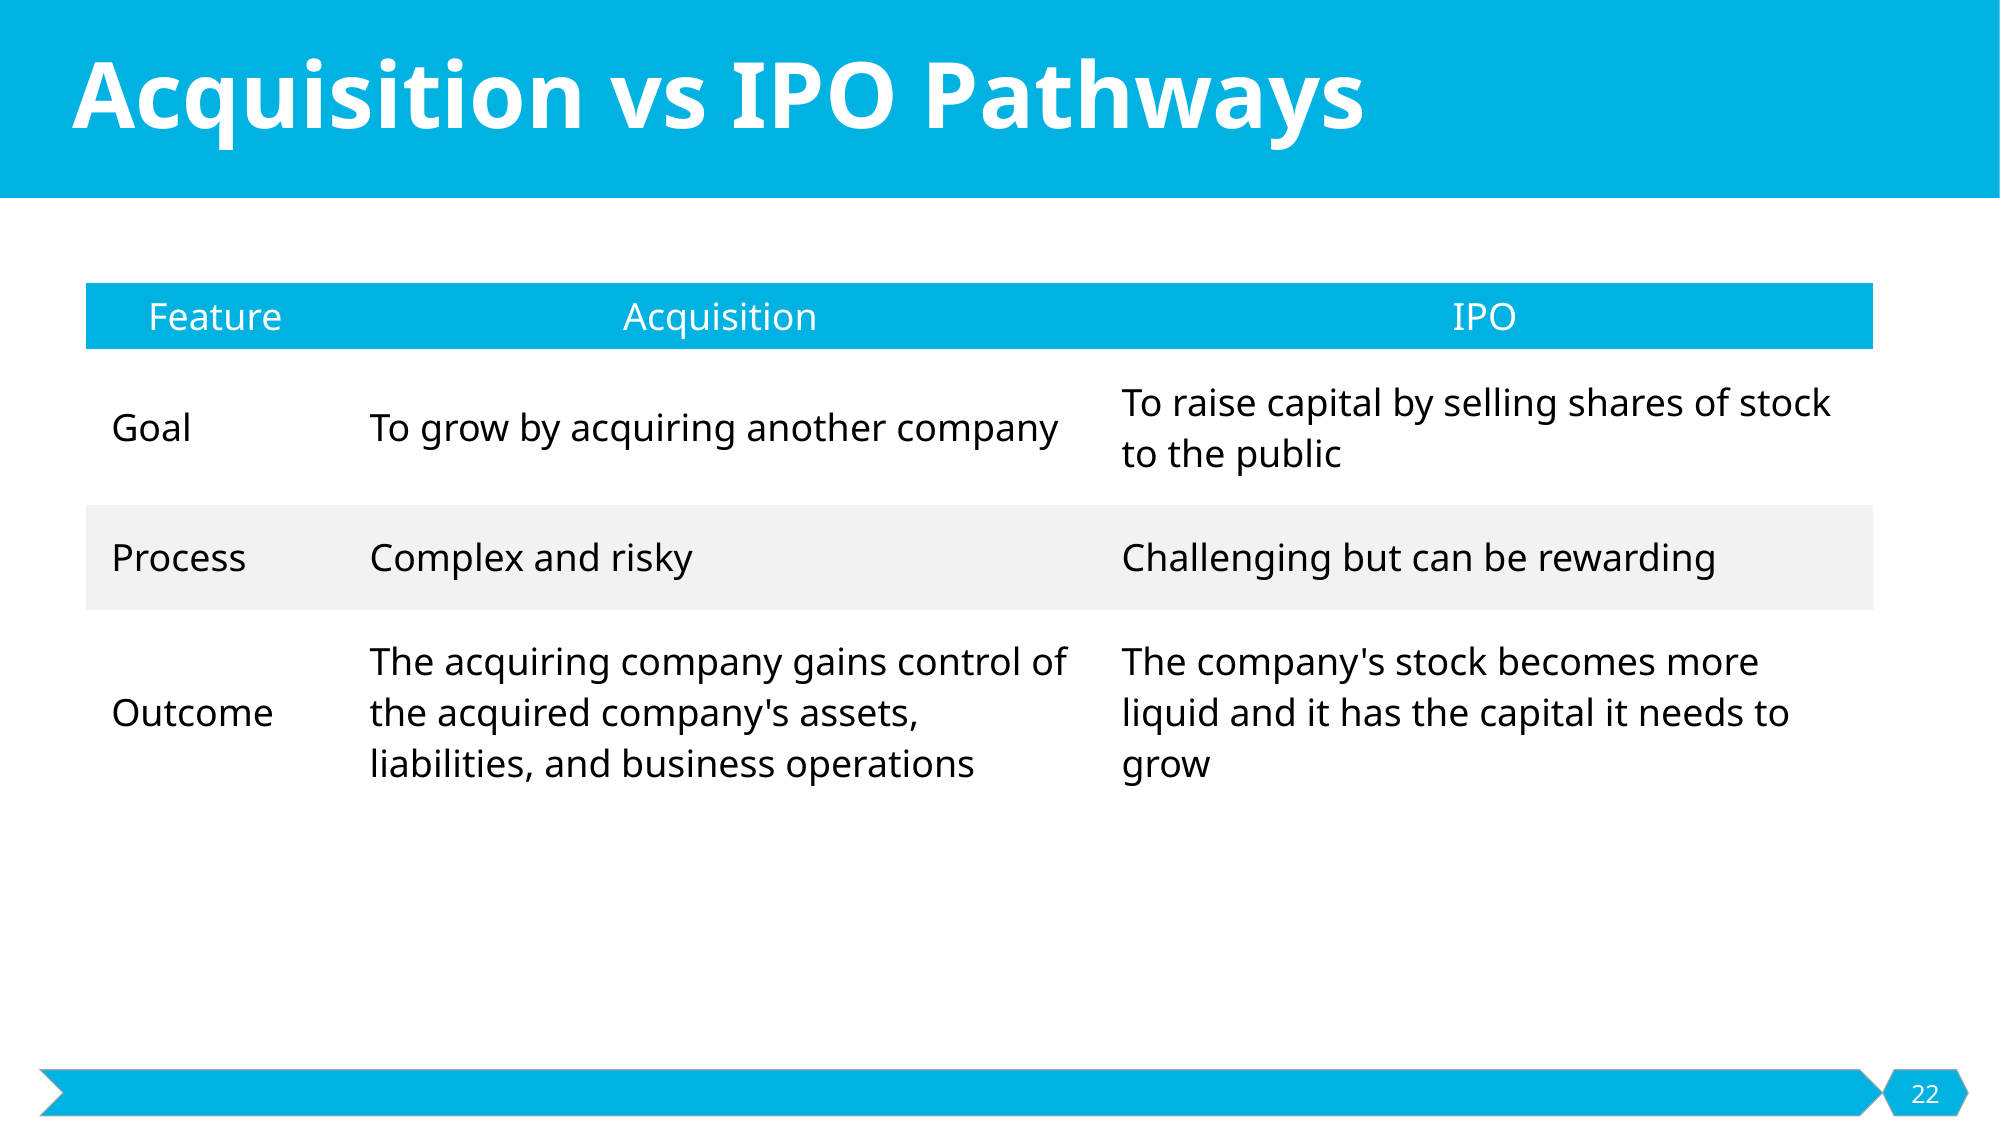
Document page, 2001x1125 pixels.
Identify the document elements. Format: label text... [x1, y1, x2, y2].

title Acquisition vs IPO Pathways [56, 0, 1969, 199]
table_cell Complex and risky [345, 505, 1097, 610]
table_cell Outcome [86, 610, 345, 815]
table_cell The company's stock becomes more liquid and it has the capital it needs to grow [1097, 610, 1873, 815]
table_cell Challenging but can be rewarding [1097, 505, 1873, 610]
table_header Feature [86, 283, 345, 349]
table_cell Goal [86, 349, 345, 505]
table_header IPO [1097, 283, 1873, 349]
slide_number 22 [1882, 1065, 1969, 1125]
table_header Acquisition [345, 283, 1097, 349]
table_cell The acquiring company gains control of the acquired company's assets, liabilities, and business operations [345, 610, 1097, 815]
table_cell To grow by acquiring another company [345, 349, 1097, 505]
table_cell Process [86, 505, 345, 610]
table_cell To raise capital by selling shares of stock to the public [1097, 349, 1873, 505]
